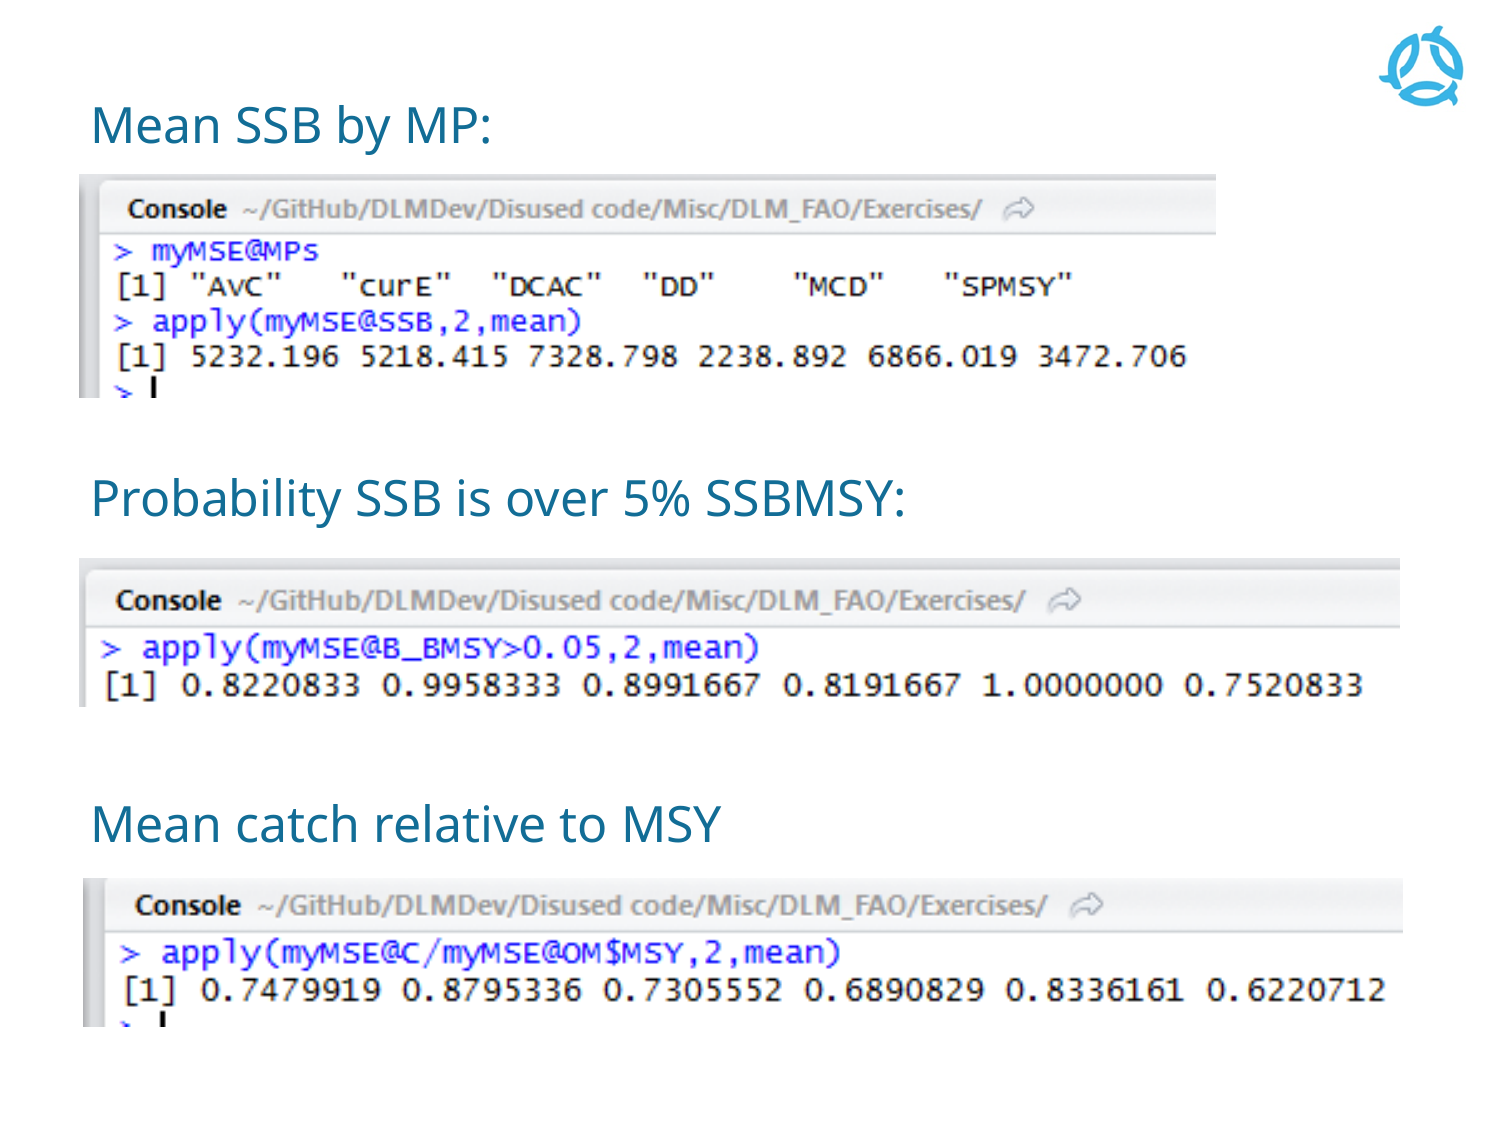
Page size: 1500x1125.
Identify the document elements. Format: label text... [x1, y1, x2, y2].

picture [1376, 22, 1471, 112]
picture [79, 174, 1216, 398]
picture [79, 558, 1400, 707]
picture [83, 878, 1403, 1028]
list Mean SSB by MP: [75, 93, 1335, 203]
text_box Mean catch relative to MSY [75, 791, 1335, 901]
text_box Probability SSB is over 5% SSBMSY: [75, 465, 1335, 576]
